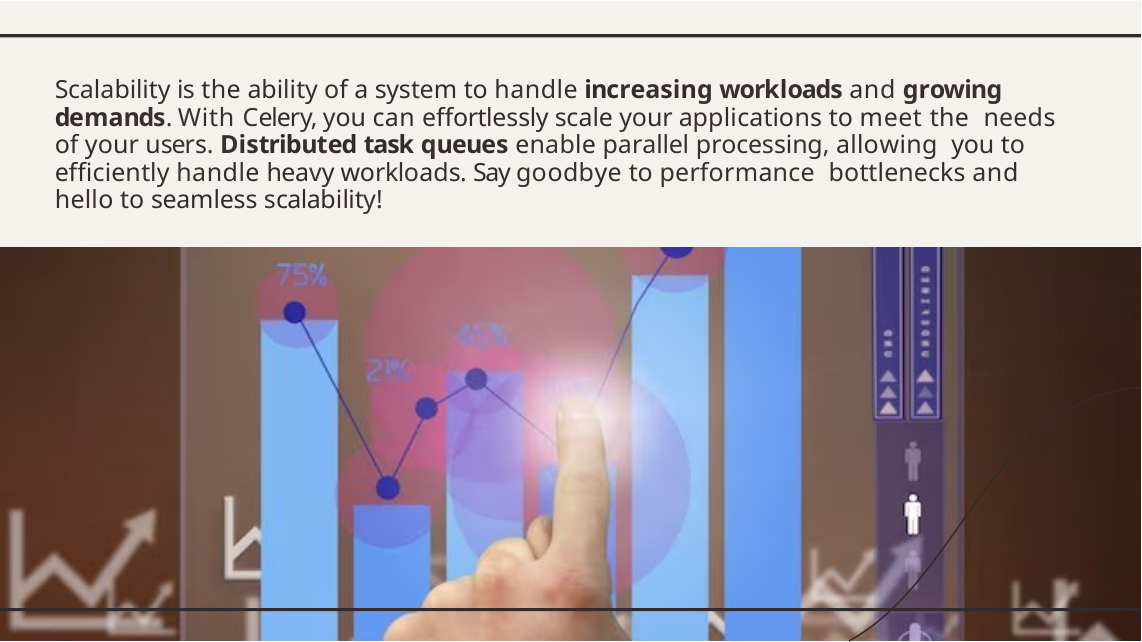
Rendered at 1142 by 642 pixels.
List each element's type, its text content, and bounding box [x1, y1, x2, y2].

text_box [0, 34, 1141, 38]
text_box Scalability is the ability of a system to handle increasing workloads and growing demands. With Celery, you can effortlessly scale your applications to meet the needs of your users. Distributed task queues enable parallel processing, allowing you to efﬁciently handle heavy workloads. Say goodbye to performance bottlenecks and hello to seamless scalability! [52, 72, 1074, 215]
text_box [0, 247, 1142, 642]
